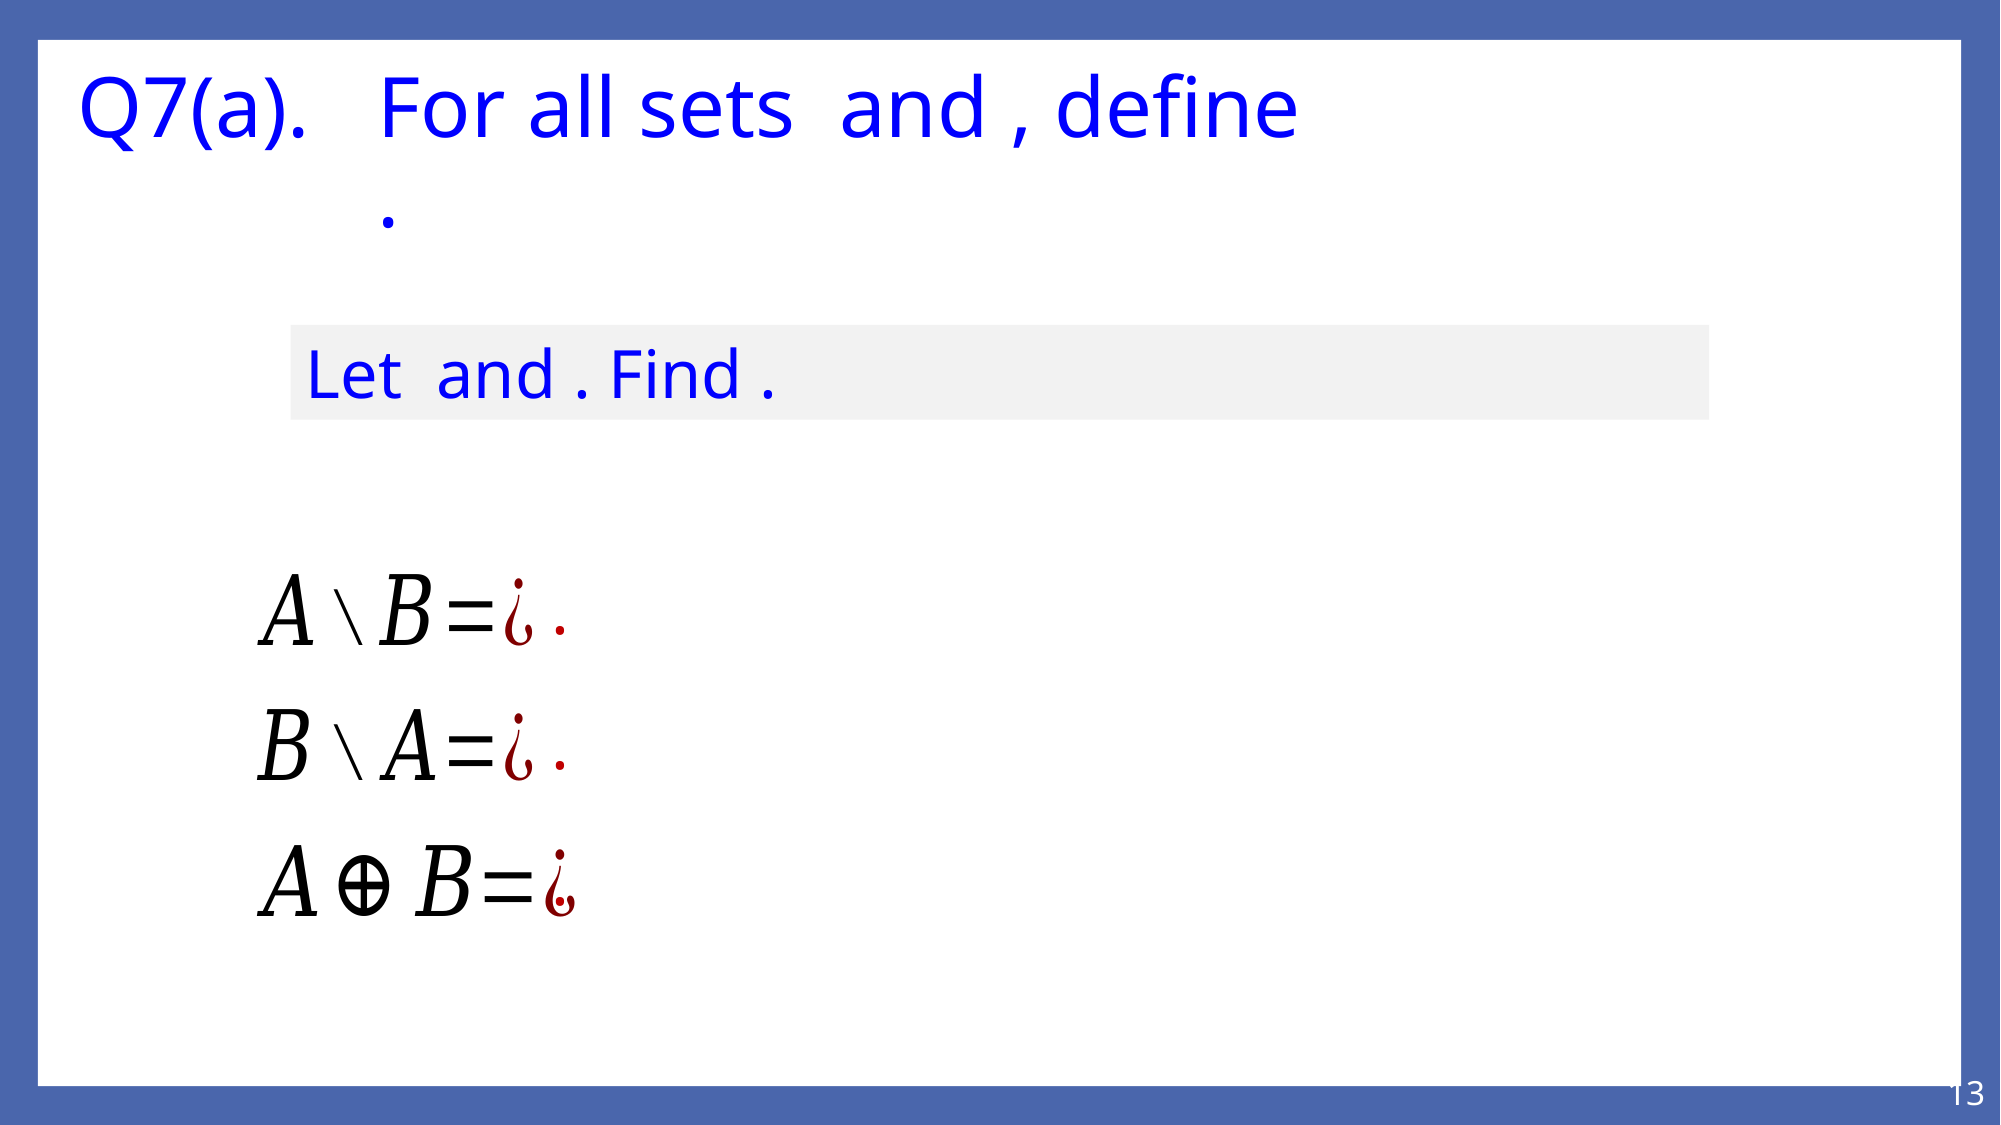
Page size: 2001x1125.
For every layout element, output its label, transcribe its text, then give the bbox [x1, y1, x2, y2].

slide_number 13 [1720, 1065, 2000, 1125]
